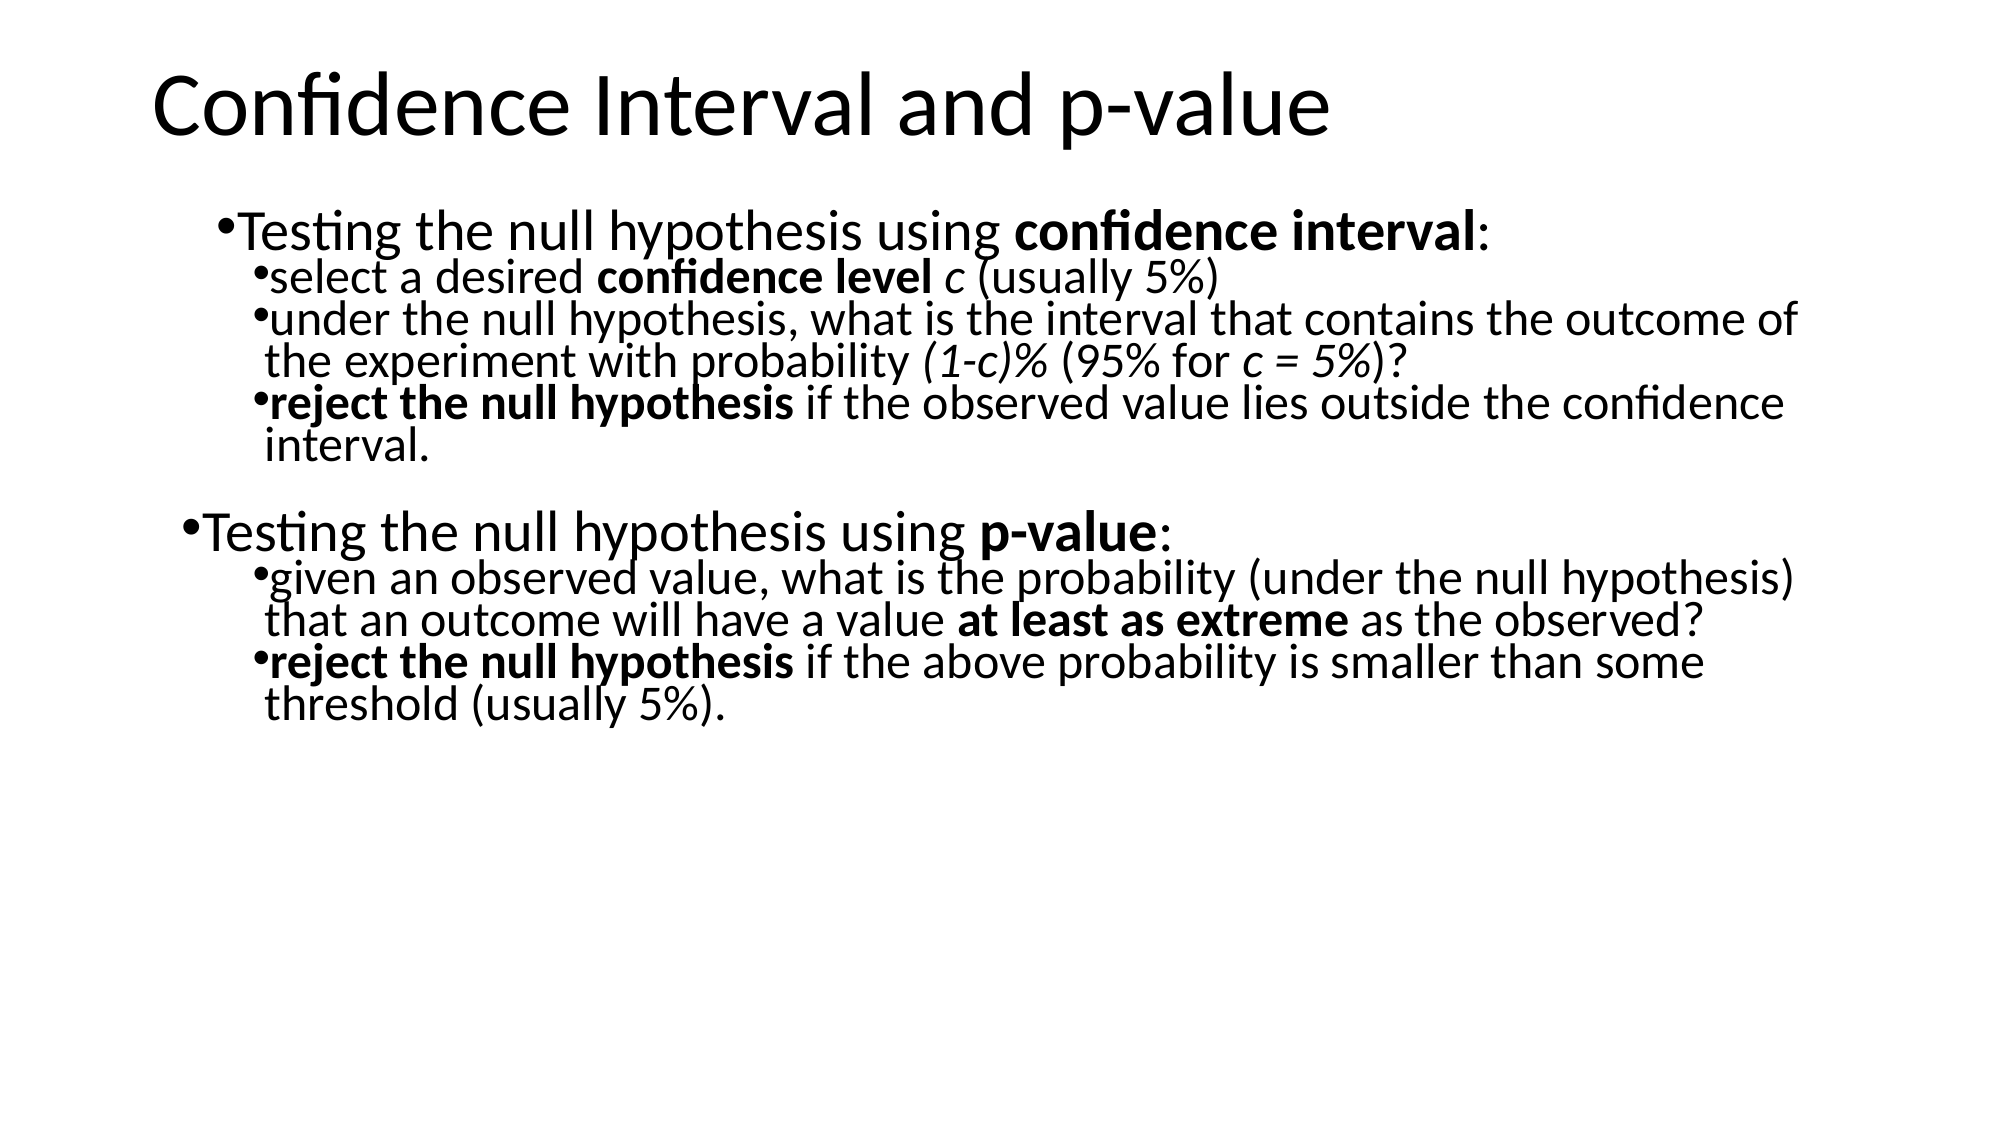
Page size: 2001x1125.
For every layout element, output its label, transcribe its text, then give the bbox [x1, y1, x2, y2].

list Testing the null hypothesis using confidence interval: select a desired confidence level c (usually 5%) under the null hypothesis, what is the interval that contains the outcome of the experiment with probability (1-c)% (95% for c = 5%)? reject the null hypothesis if the observed value lies outside the confidence interval. Testing the null hypothesis using p-value: given an observed value, what is the probability (under the null hypothesis) that an outcome will have a value at least as extreme as the observed? reject the null hypothesis if the above probability is smaller than some threshold (usually 5%). [137, 196, 1863, 1042]
title Confidence Interval and p-value [137, 0, 1863, 196]
